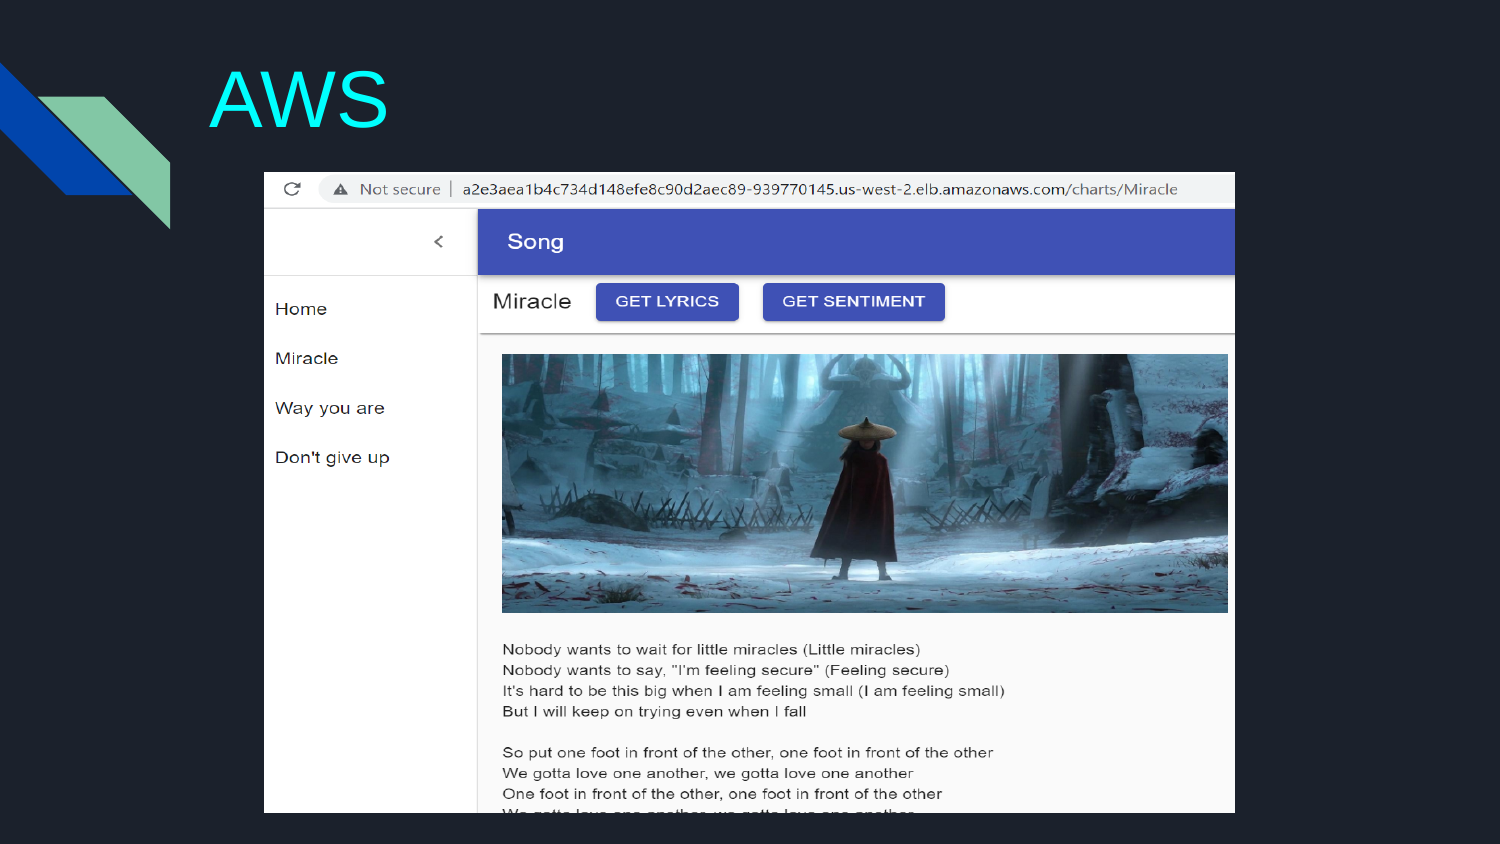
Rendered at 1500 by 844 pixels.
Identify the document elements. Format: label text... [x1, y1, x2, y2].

picture [264, 172, 1235, 813]
title AWS [194, 32, 1350, 136]
